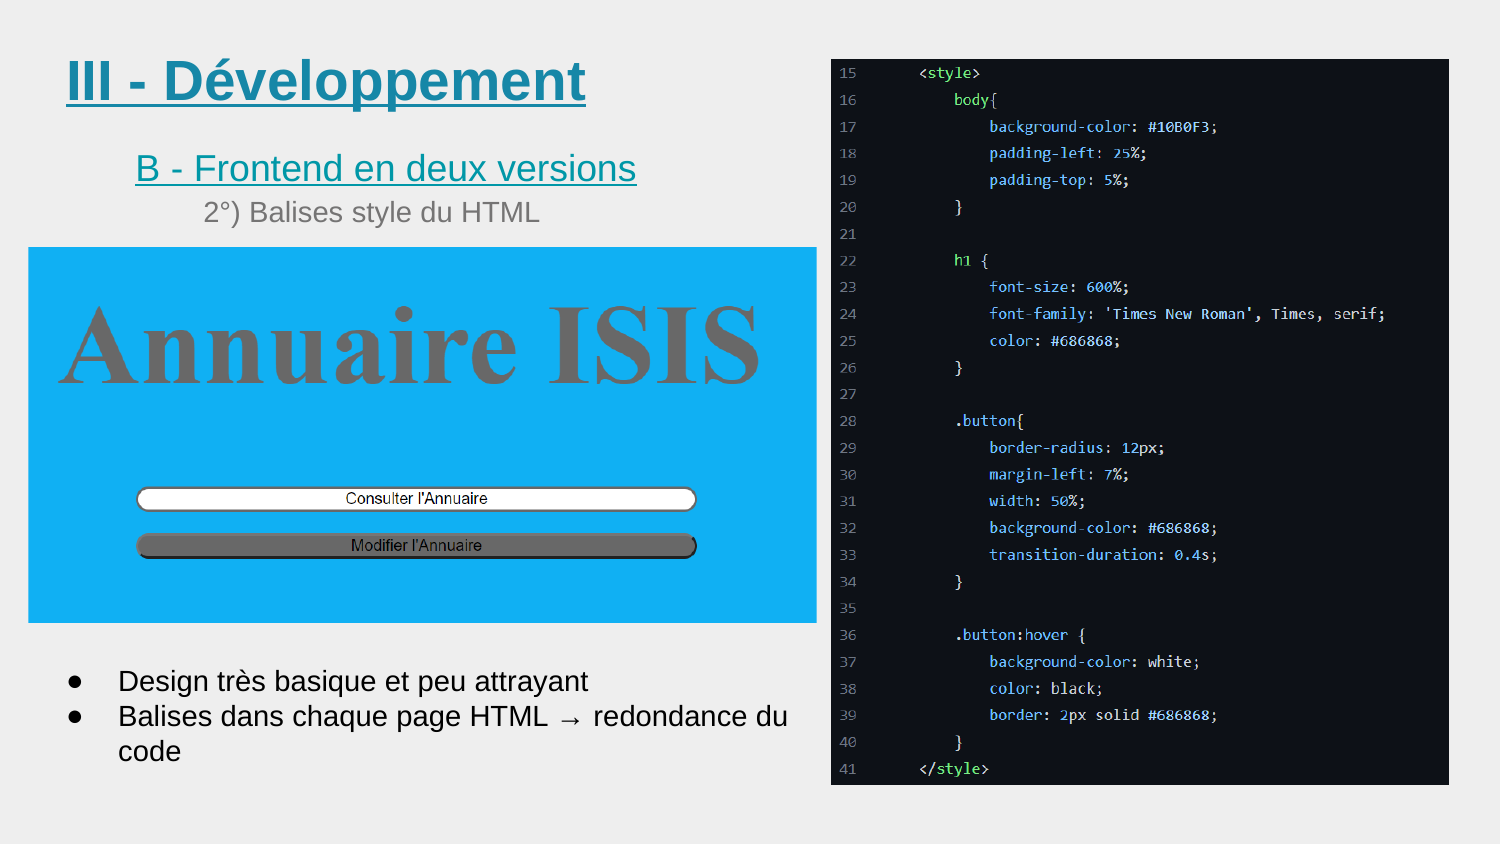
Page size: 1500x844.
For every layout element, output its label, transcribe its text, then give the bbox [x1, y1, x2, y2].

picture [396, 307, 412, 321]
picture [391, 332, 416, 382]
picture [425, 331, 468, 382]
picture [830, 59, 1450, 785]
picture [705, 307, 758, 383]
picture [662, 308, 691, 382]
picture [554, 308, 584, 382]
picture [472, 331, 515, 383]
picture [336, 331, 384, 383]
picture [597, 307, 650, 383]
text_box 2°) Balises style du HTML [188, 178, 573, 244]
title III - Développement [51, 28, 1449, 123]
picture [209, 331, 262, 382]
picture [137, 487, 696, 511]
picture [60, 308, 137, 382]
text_box Design très basique et peu attrayant Balises dans chaque page HTML → redondance du code [28, 647, 817, 783]
list B - Frontend en deux versions [120, 122, 767, 191]
picture [137, 534, 696, 558]
picture [146, 331, 198, 382]
picture [272, 332, 325, 383]
